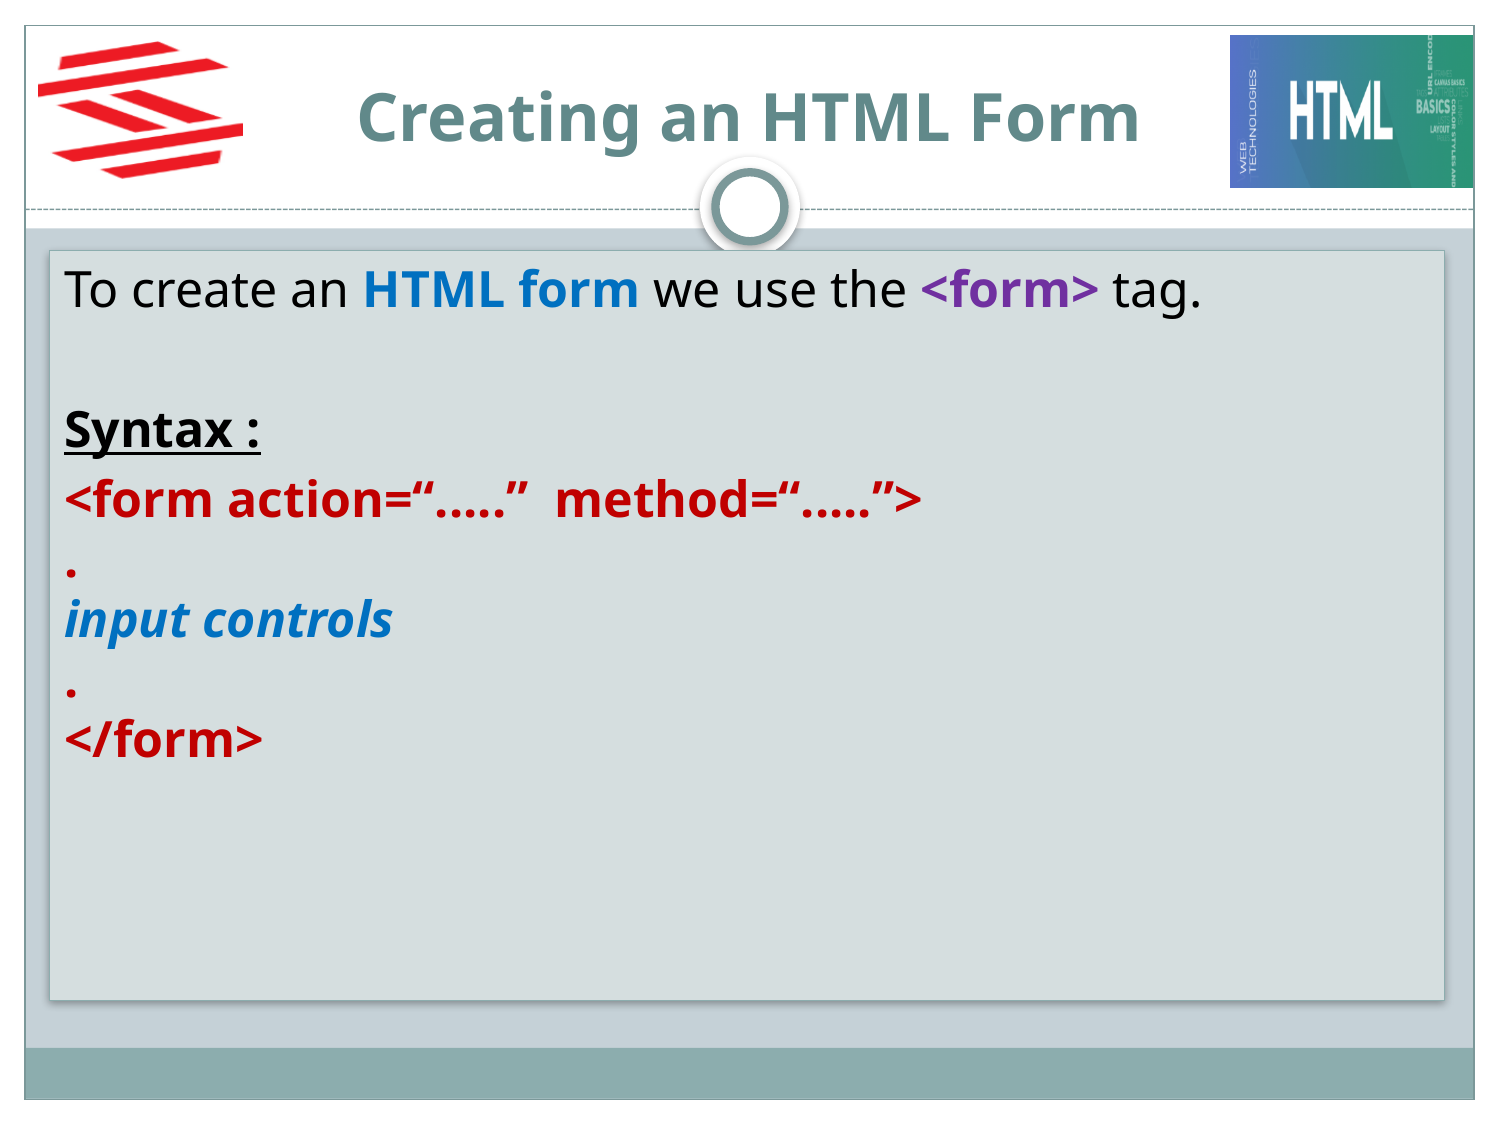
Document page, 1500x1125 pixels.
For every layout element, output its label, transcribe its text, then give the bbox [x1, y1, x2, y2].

title Creating an HTML Form [237, 37, 1225, 162]
picture [1230, 34, 1473, 188]
list To create an HTML form we use the <form> tag. Syntax : <form action=“.....” method=“.....”> . input controls . </form> [49, 250, 1445, 1001]
picture [37, 40, 243, 185]
